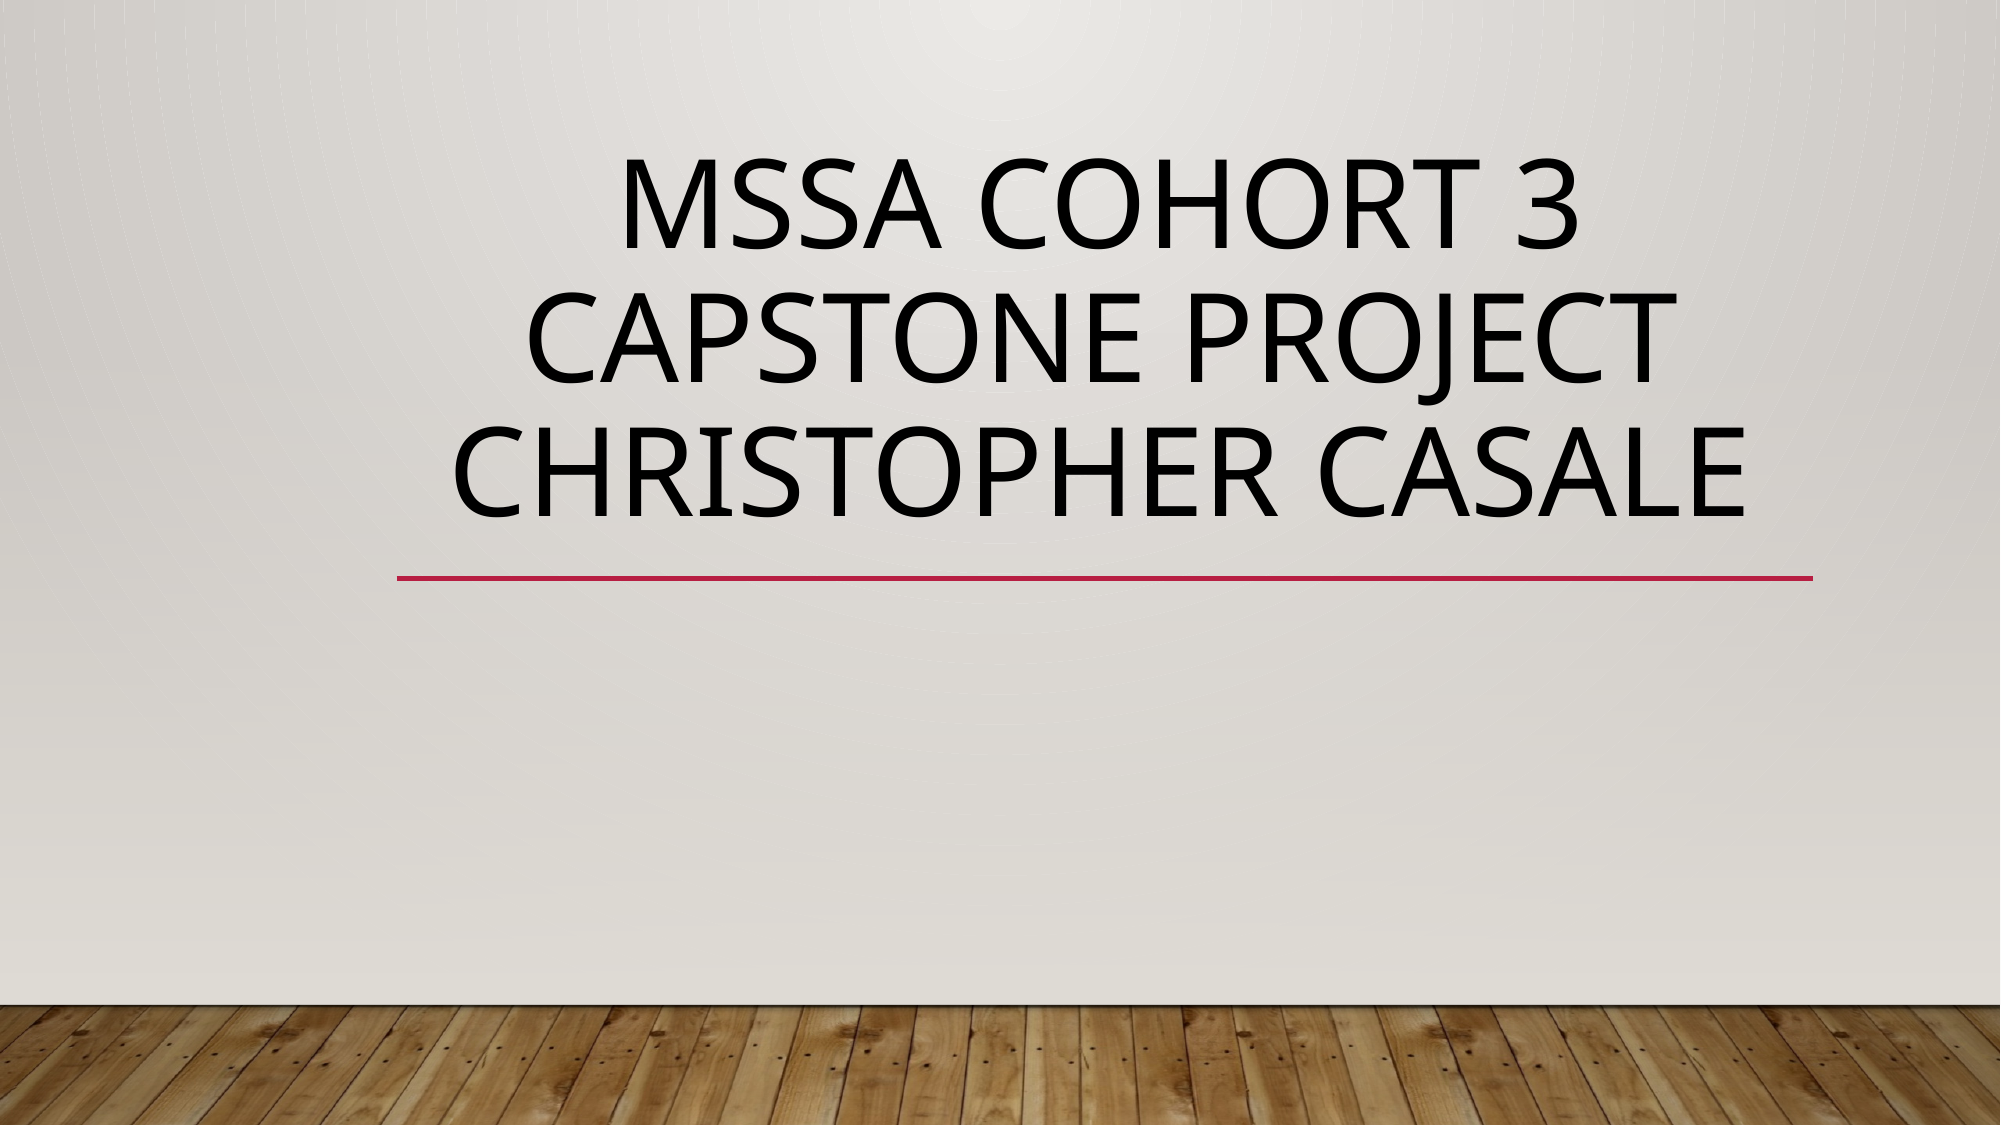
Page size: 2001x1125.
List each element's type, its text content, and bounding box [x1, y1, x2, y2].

picture [0, 1005, 2000, 1125]
title MSSA COHORT 3 CAPSTONE Project Christopher casale [391, 125, 1809, 543]
